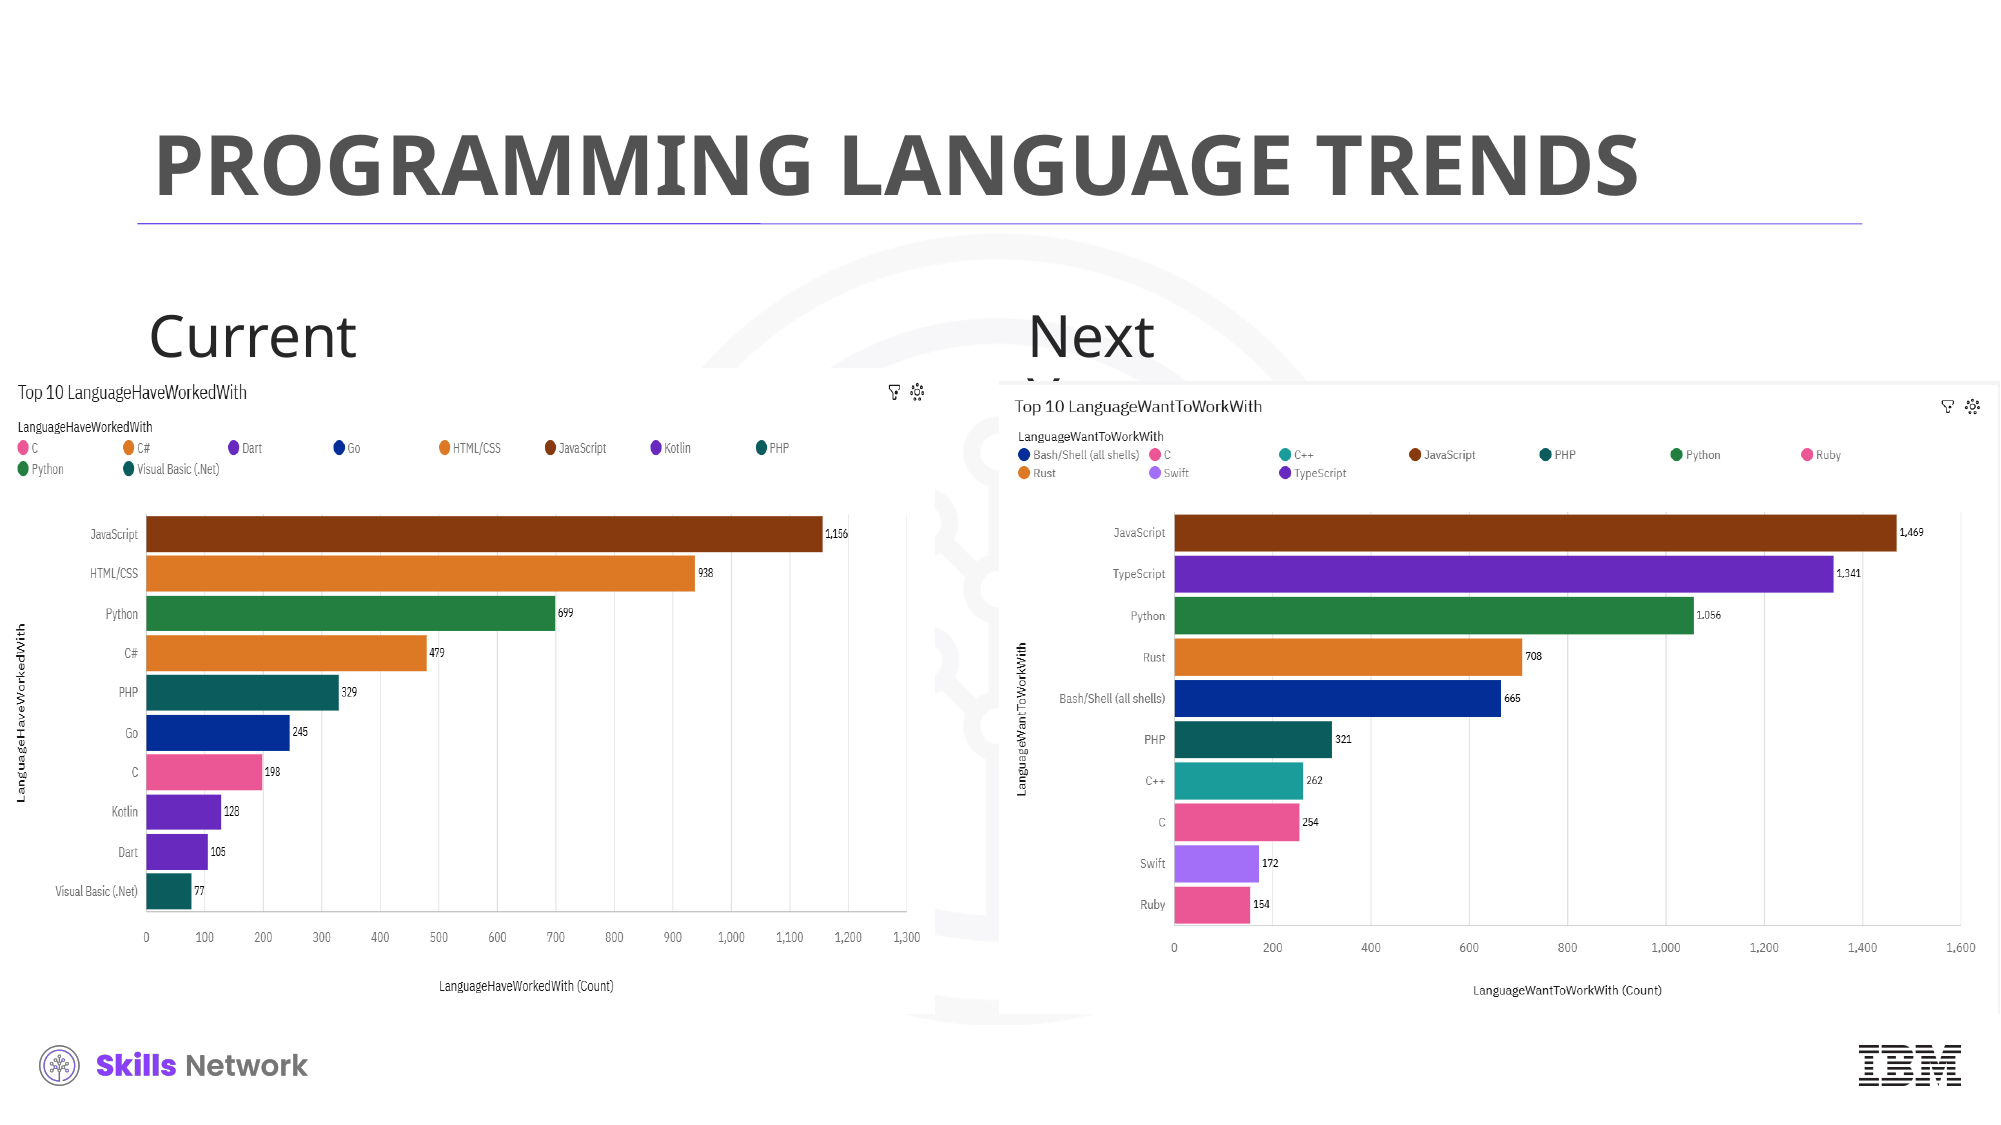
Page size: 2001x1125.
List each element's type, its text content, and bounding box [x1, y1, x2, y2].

picture [999, 381, 2000, 1014]
picture [1859, 1045, 1961, 1086]
picture [39, 1045, 308, 1086]
list Current Year [133, 299, 500, 368]
list Next Year [1012, 299, 1301, 381]
picture [0, 368, 935, 1014]
title PROGRAMMING LANGUAGE TRENDS [137, 59, 1863, 278]
